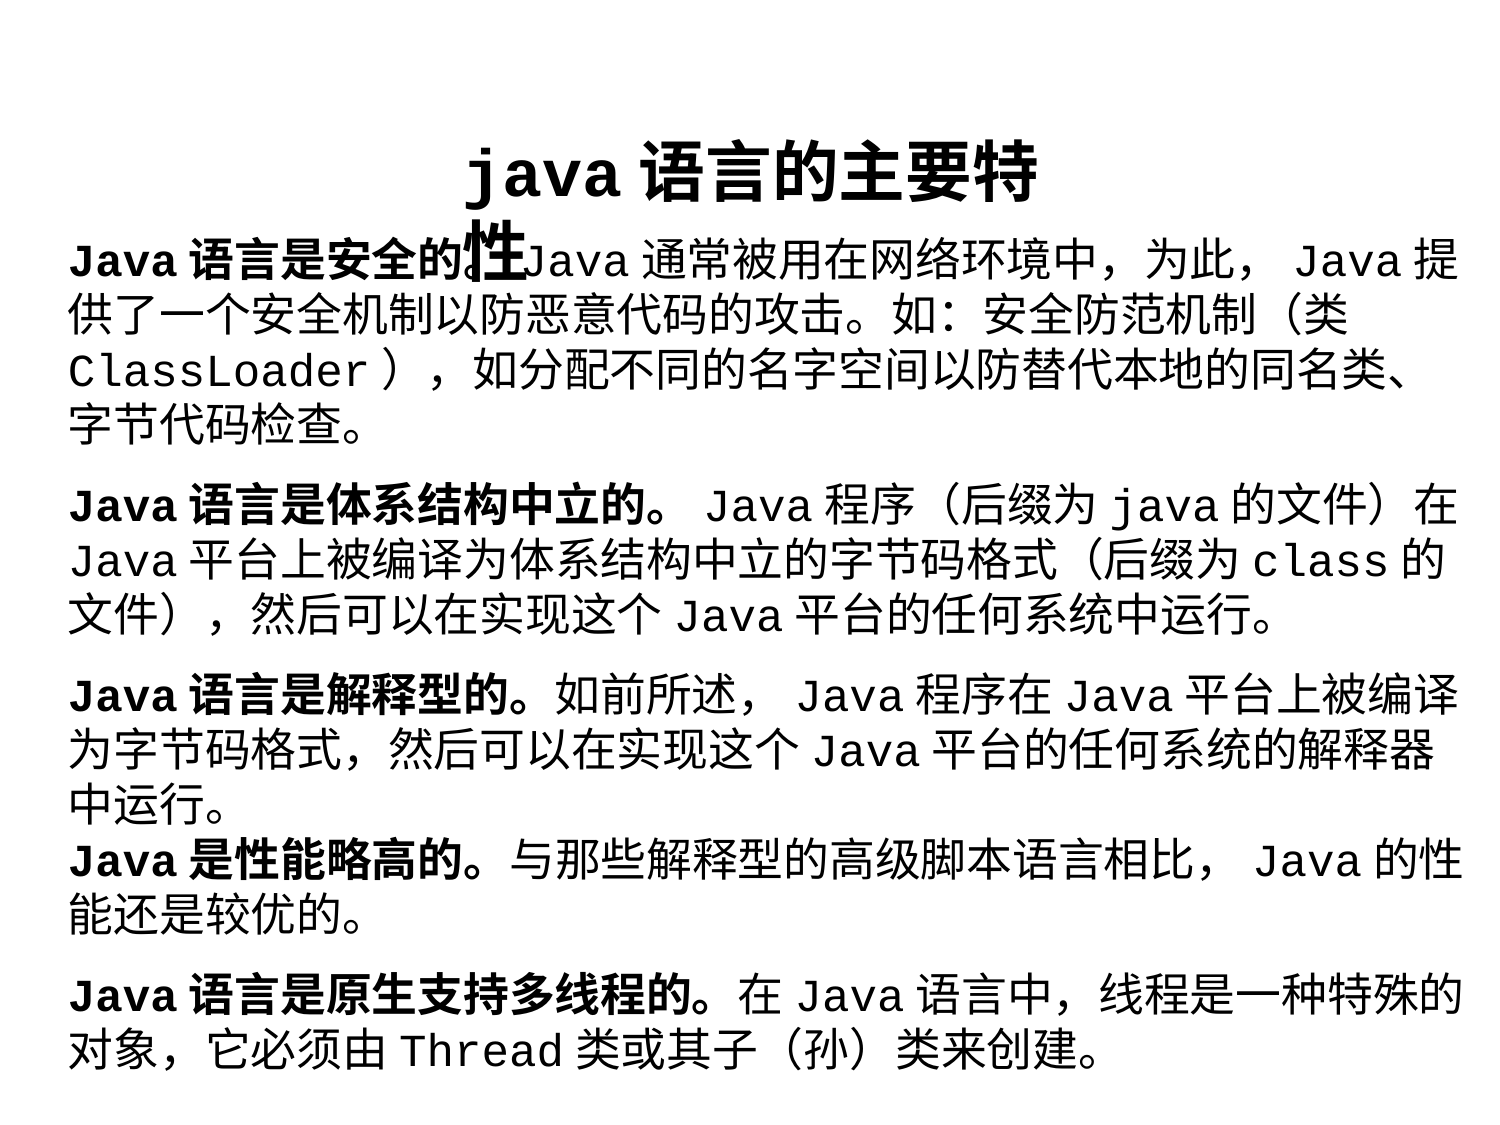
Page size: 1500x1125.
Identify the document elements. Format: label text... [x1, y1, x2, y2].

text_box Java语言是安全的。Java通常被用在网络环境中，为此，Java提供了一个安全机制以防恶意代码的攻击。如：安全防范机制（类ClassLoader），如分配不同的名字空间以防替代本地的同名类、字节代码检查。 Java语言是体系结构中立的。Java程序（后缀为java的文件）在Java平台上被编译为体系结构中立的字节码格式（后缀为class的文件），然后可以在实现这个Java平台的任何系统中运行。 Java语言是解释型的。如前所述，Java程序在Java平台上被编译为字节码格式，然后可以在实现这个Java平台的任何系统的解释器中运行。 Java是性能略高的。与那些解释型的高级脚本语言相比，Java的性能还是较优的。 Java语言是原生支持多线程的。在Java语言中，线程是一种特殊的对象，它必须由Thread类或其子（孙）类来创建。 [53, 223, 1483, 1083]
text_box java语言的主要特性 [447, 122, 1110, 223]
